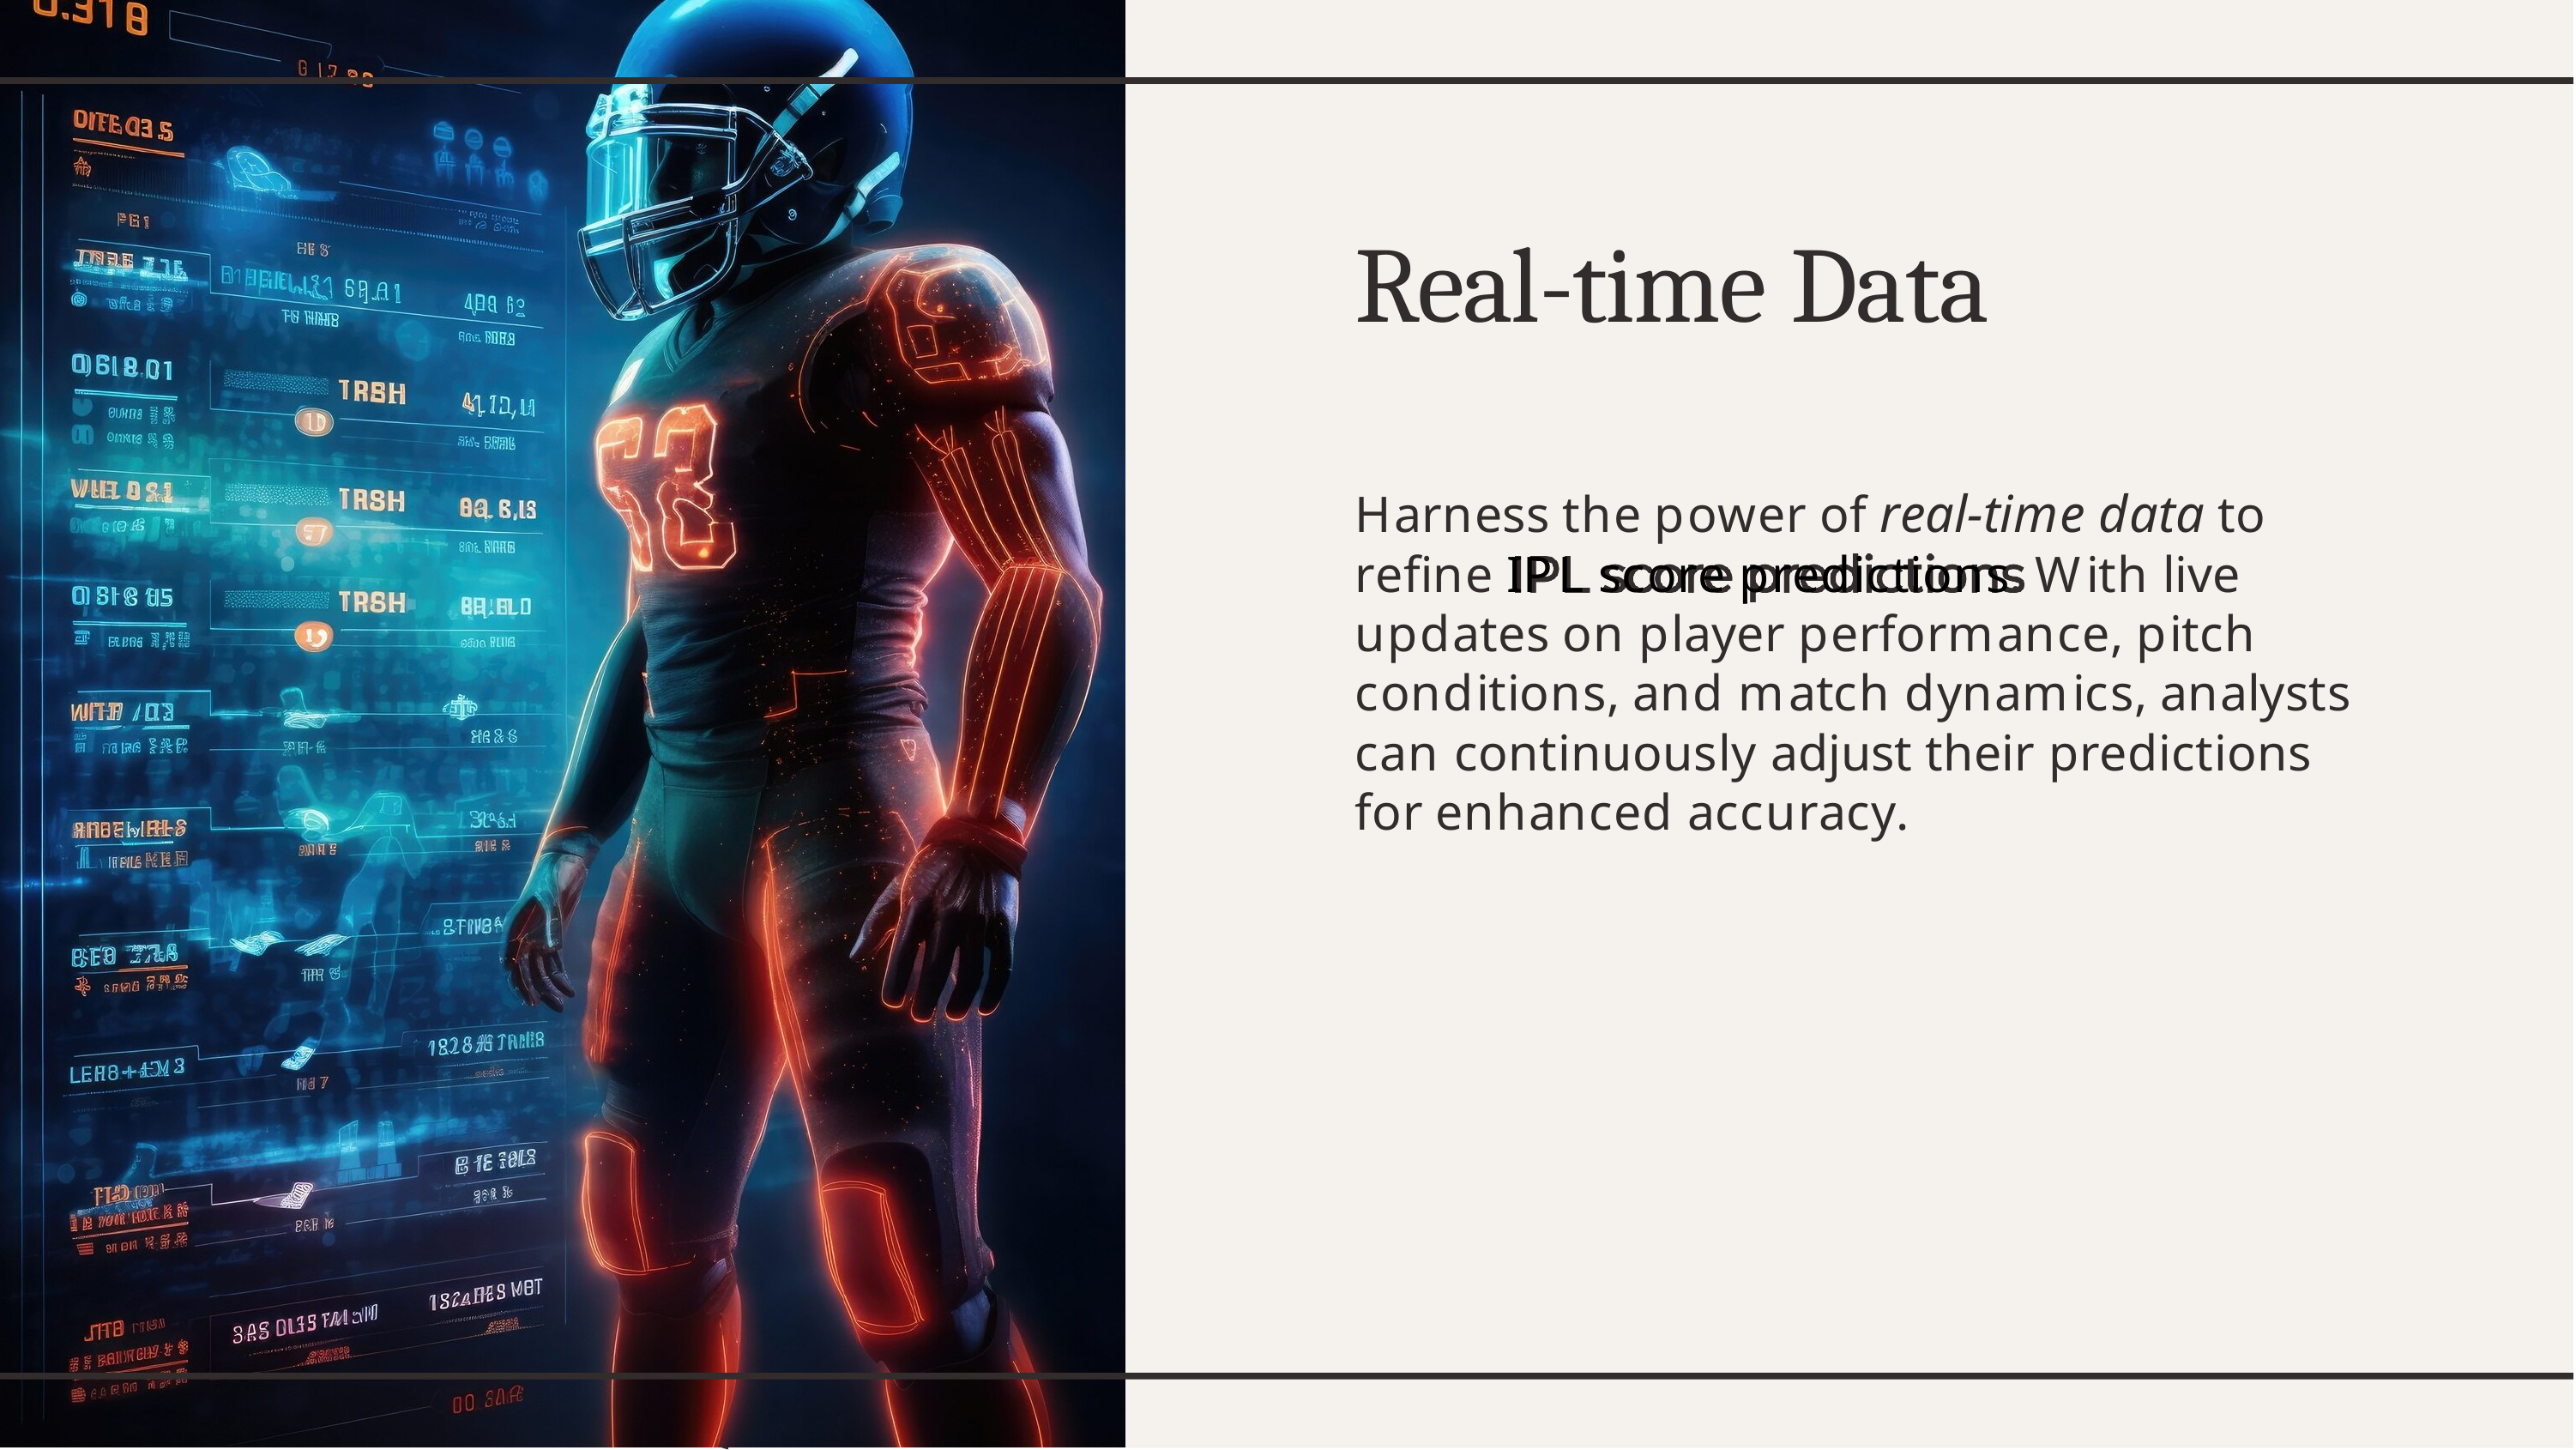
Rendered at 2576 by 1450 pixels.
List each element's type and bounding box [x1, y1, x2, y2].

text_box [0, 0, 2574, 1450]
picture [1515, 553, 2024, 603]
